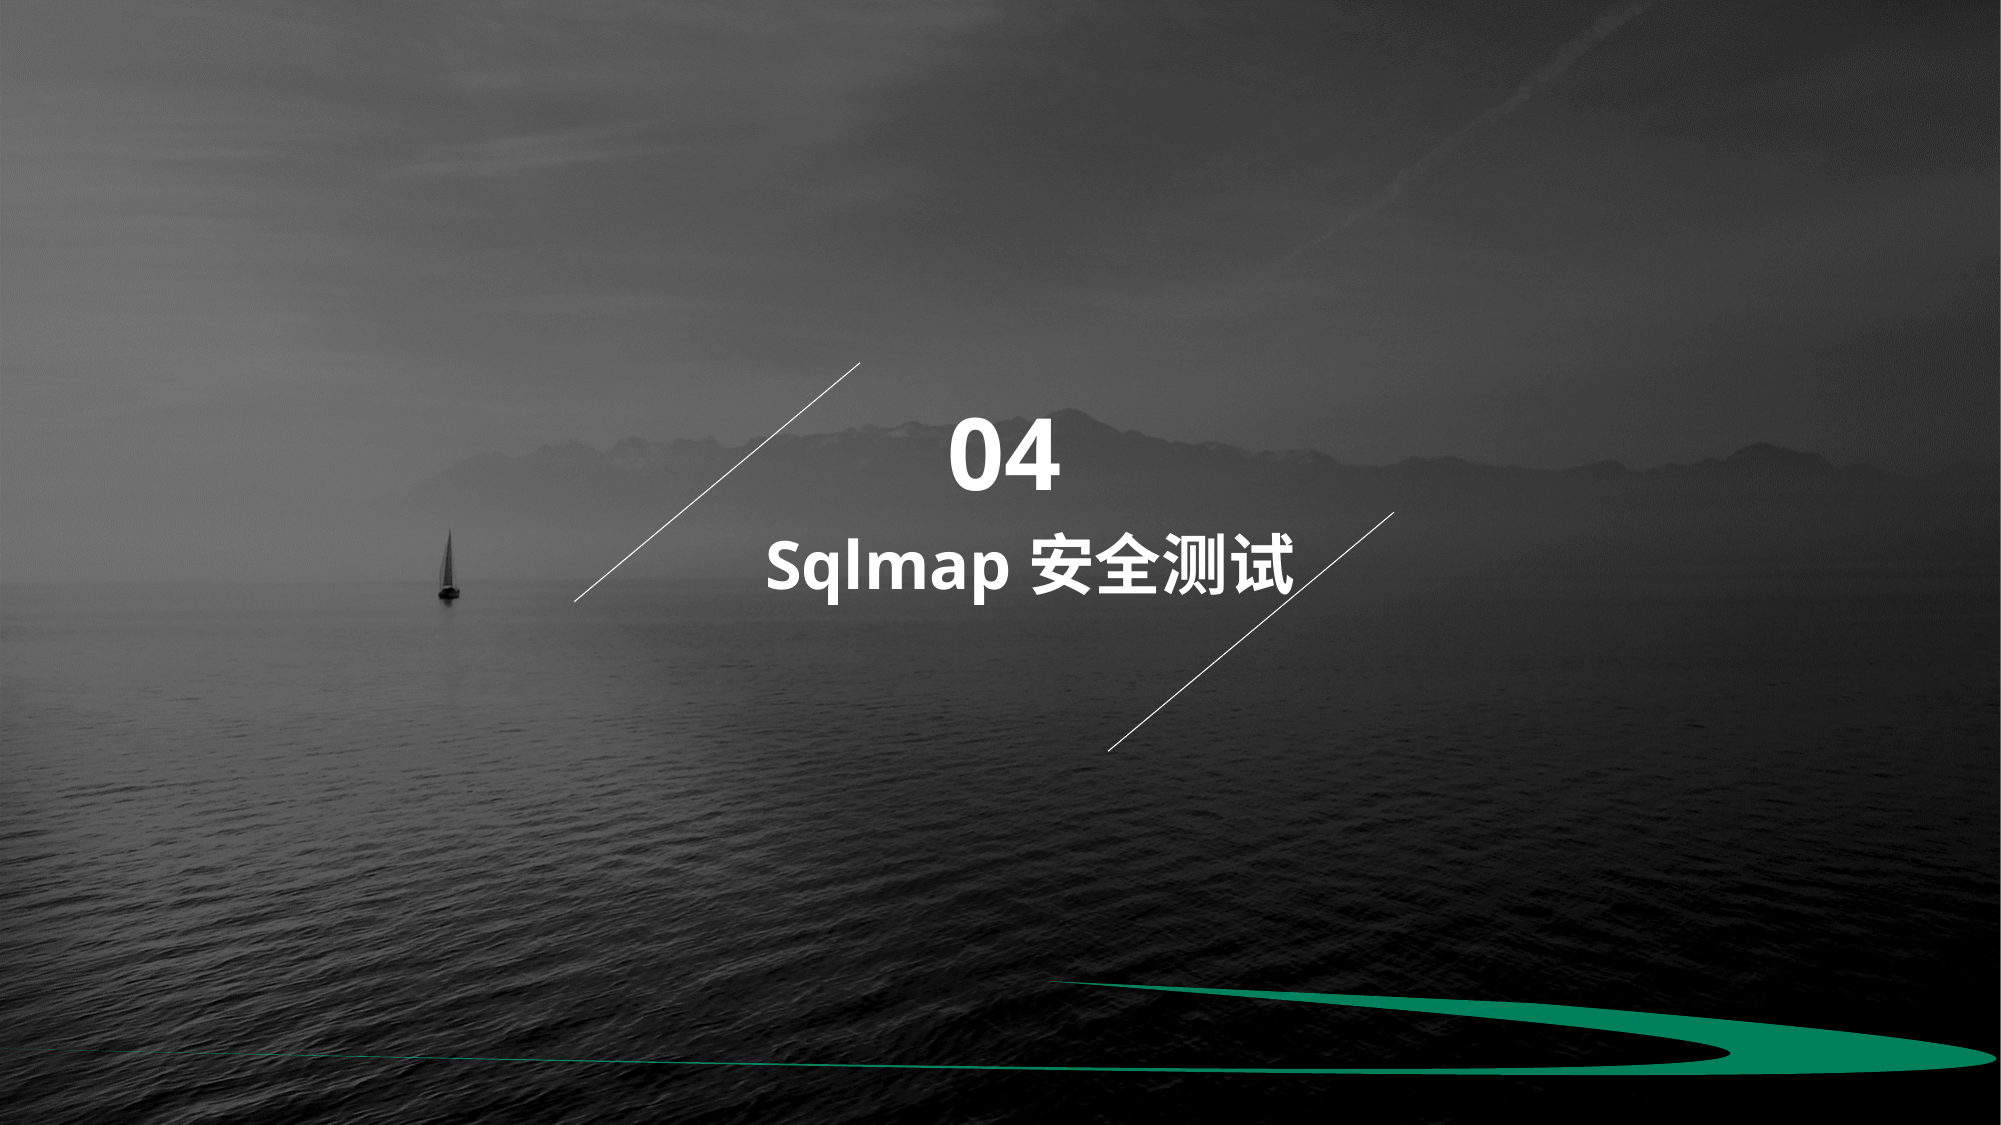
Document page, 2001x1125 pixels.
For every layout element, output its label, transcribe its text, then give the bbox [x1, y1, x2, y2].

title Sqlmap安全测试 [548, 505, 1513, 620]
picture [0, 0, 2001, 1125]
text_box 04 [932, 382, 1108, 505]
